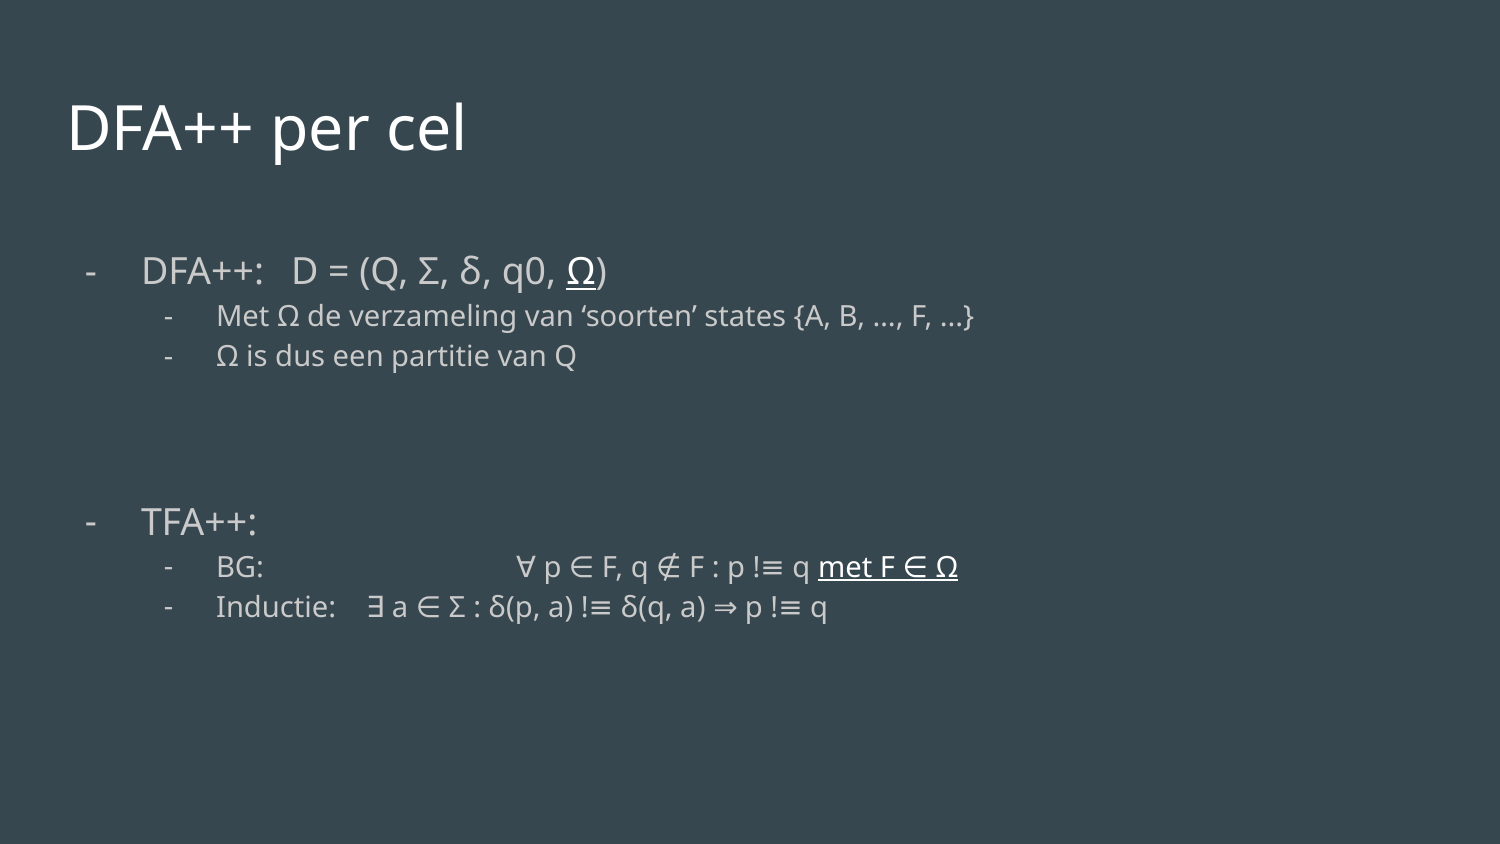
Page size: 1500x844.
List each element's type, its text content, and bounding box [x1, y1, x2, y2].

list DFA++: D = (Q, Σ, δ, q0, Ω) Met Ω de verzameling van ‘soorten’ states {A, B, …, F, ...} Ω is dus een partitie van Q TFA++: BG: ∀ p ∈ F, q ∉ F : p !≡ q met F ∈ Ω Inductie: ∃ a ∈ Σ : δ(p, a) !≡ δ(q, a) ⇒ p !≡ q [51, 225, 1449, 649]
title DFA++ per cel [51, 72, 1449, 167]
